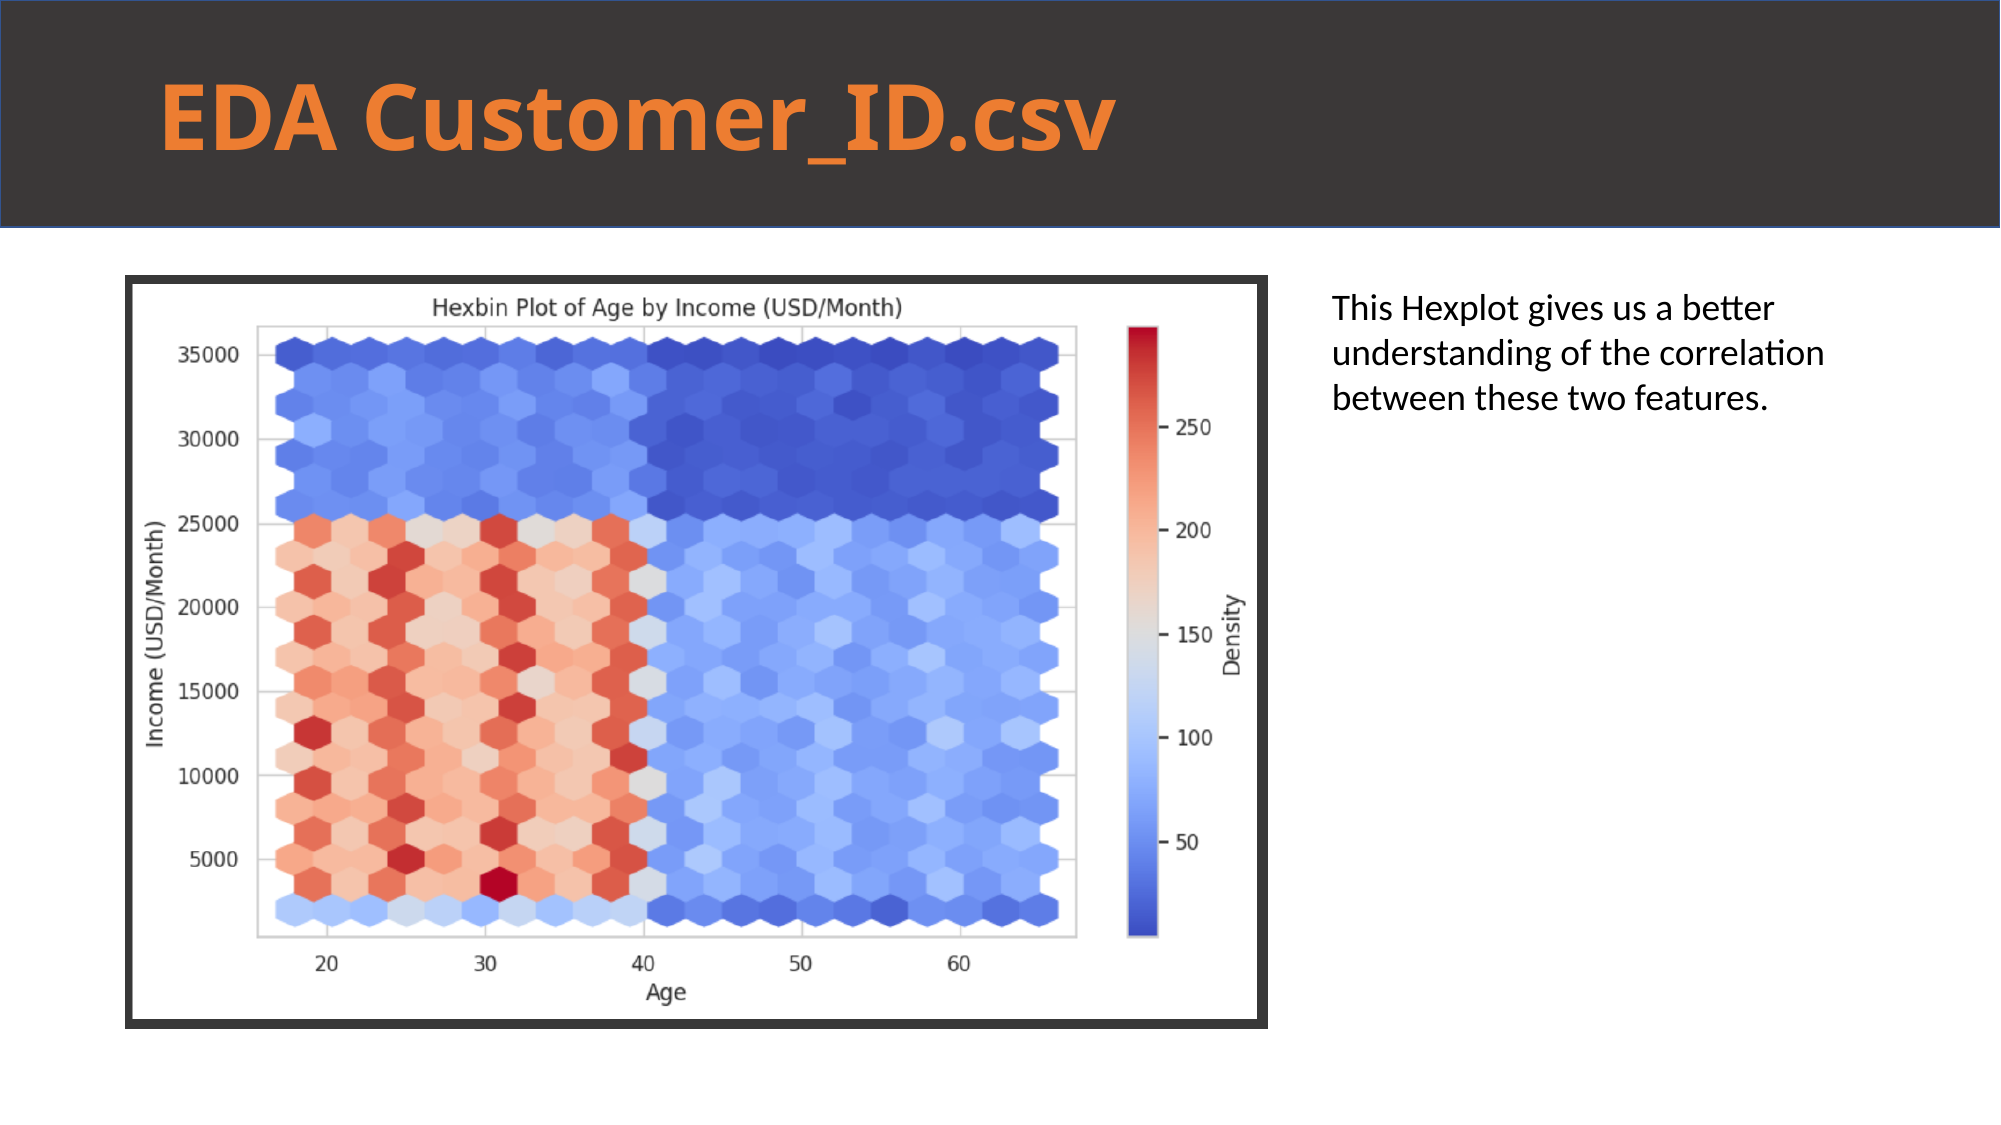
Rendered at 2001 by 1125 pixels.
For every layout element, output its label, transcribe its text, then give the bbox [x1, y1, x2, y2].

text_box EDA Customer_ID.csv [0, 0, 2000, 228]
picture [124, 275, 1268, 1029]
text_box This Hexplot gives us a better understanding of the correlation between these two features. [1317, 275, 1848, 426]
